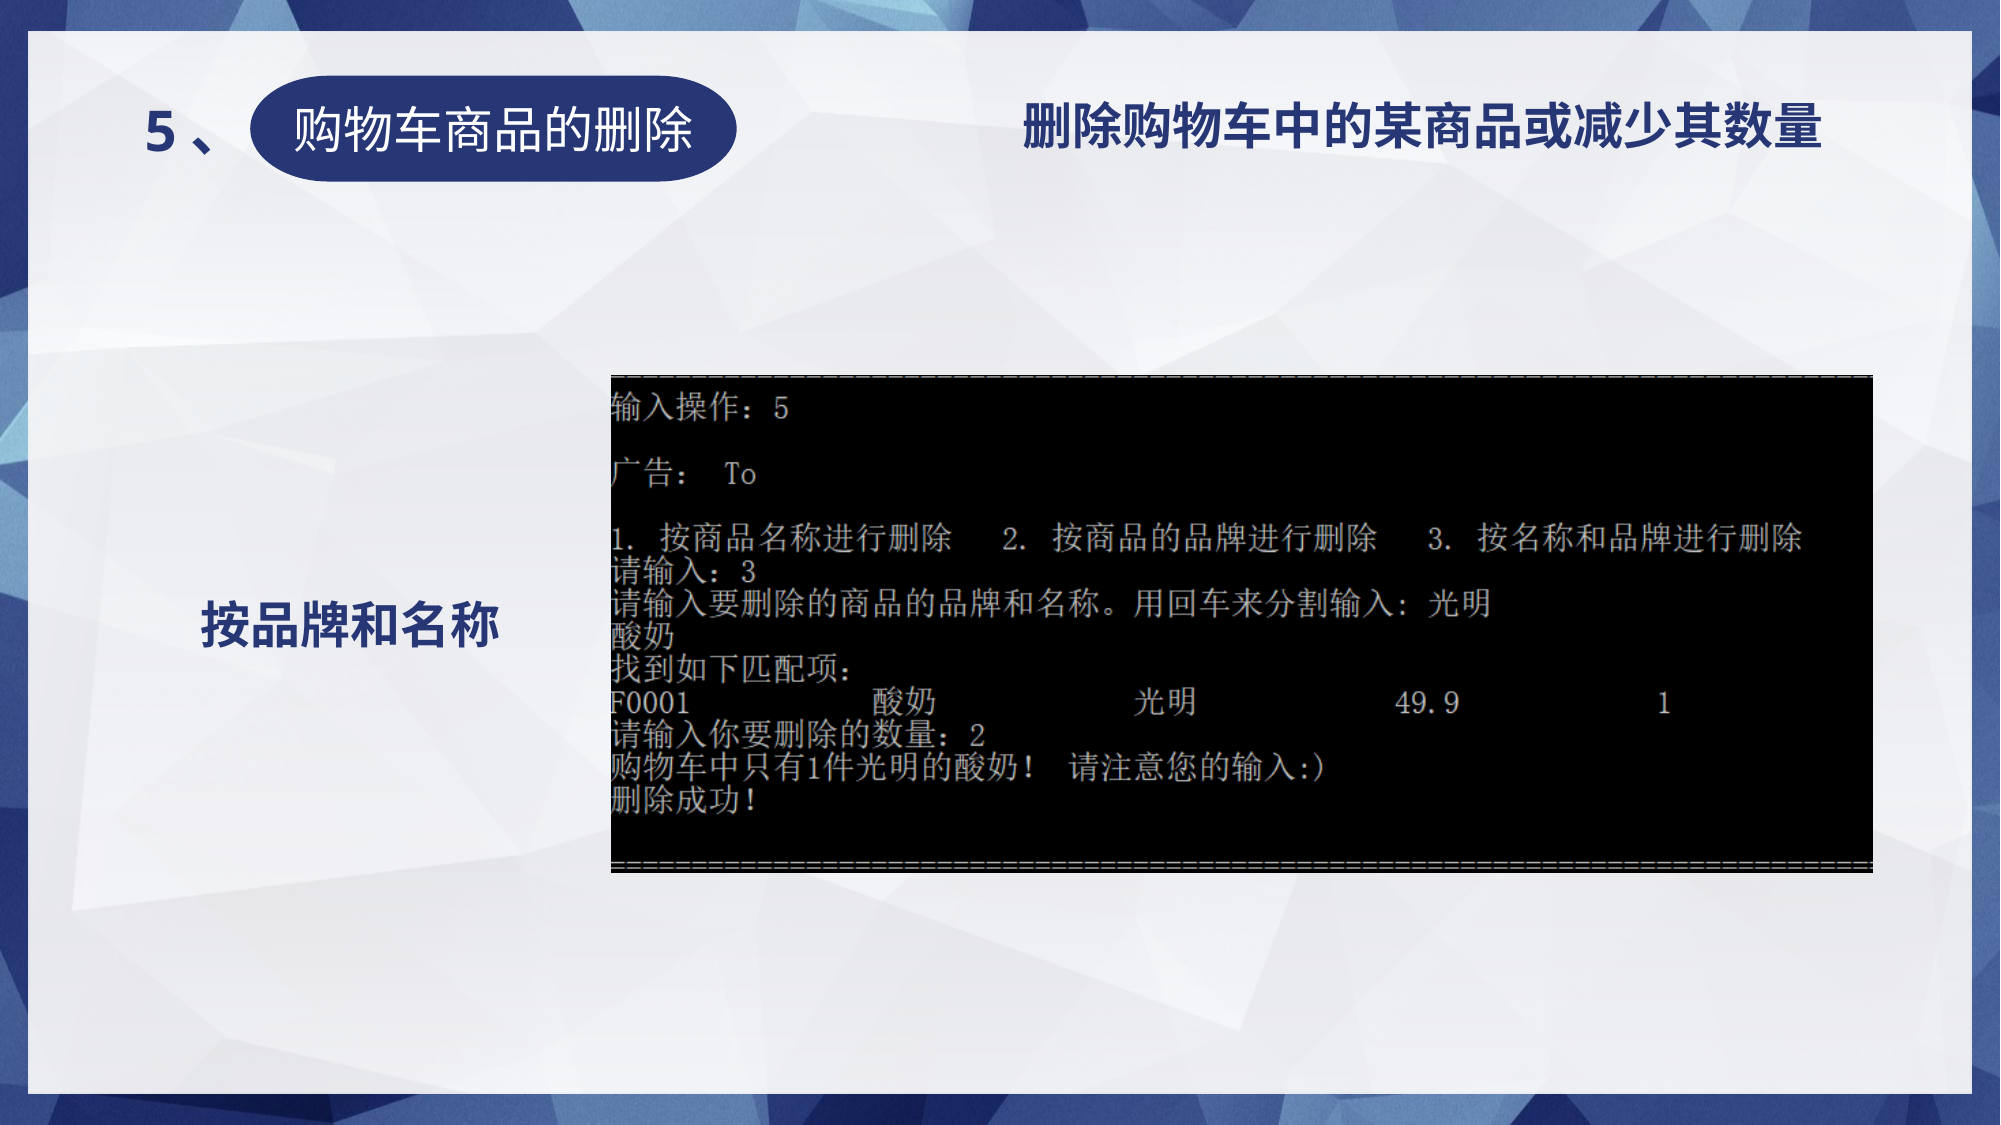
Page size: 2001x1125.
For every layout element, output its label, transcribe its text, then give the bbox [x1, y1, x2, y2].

text_box 按品牌和名称 [169, 585, 532, 661]
text_box 删除购物车中的某商品或减少其数量 [986, 87, 1860, 162]
text_box 购物车商品的删除 [250, 75, 737, 182]
picture [0, 0, 2000, 1125]
text_box 5、 [118, 87, 273, 170]
